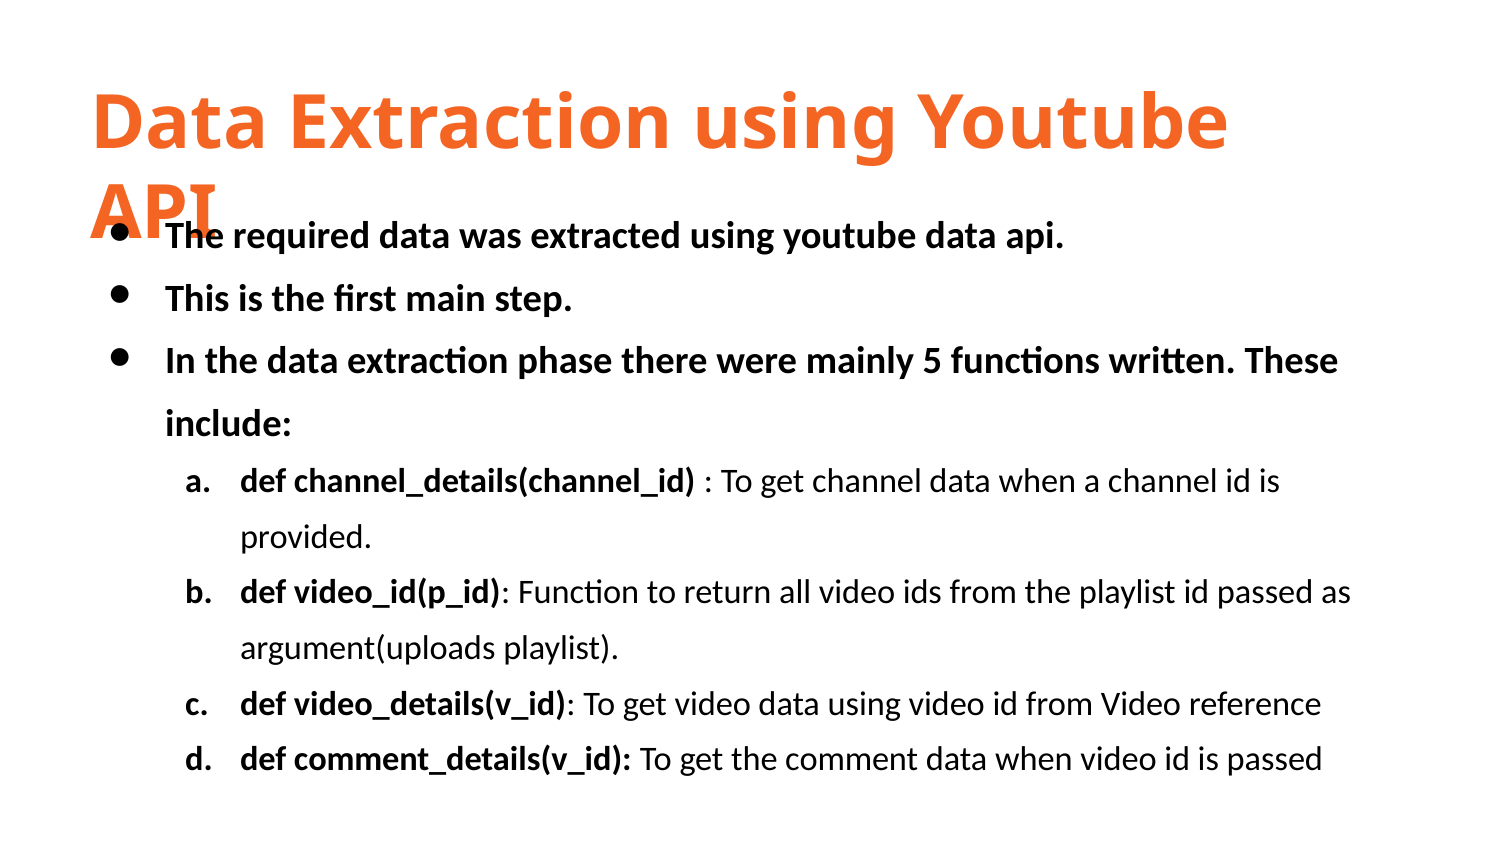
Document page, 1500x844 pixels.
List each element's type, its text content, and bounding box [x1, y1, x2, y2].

text_box The required data was extracted using youtube data api. This is the first main step. In the data extraction phase there were mainly 5 functions written. These include: def channel_details(channel_id) : To get channel data when a channel id is provided. def video_id(p_id): Function to return all video ids from the playlist id passed as argument(uploads playlist). def video_details(v_id): To get video data using video id from Video reference def comment_details(v_id): To get the comment data when video id is passed [74, 179, 1400, 753]
text_box Data Extraction using Youtube API [75, 58, 1377, 179]
